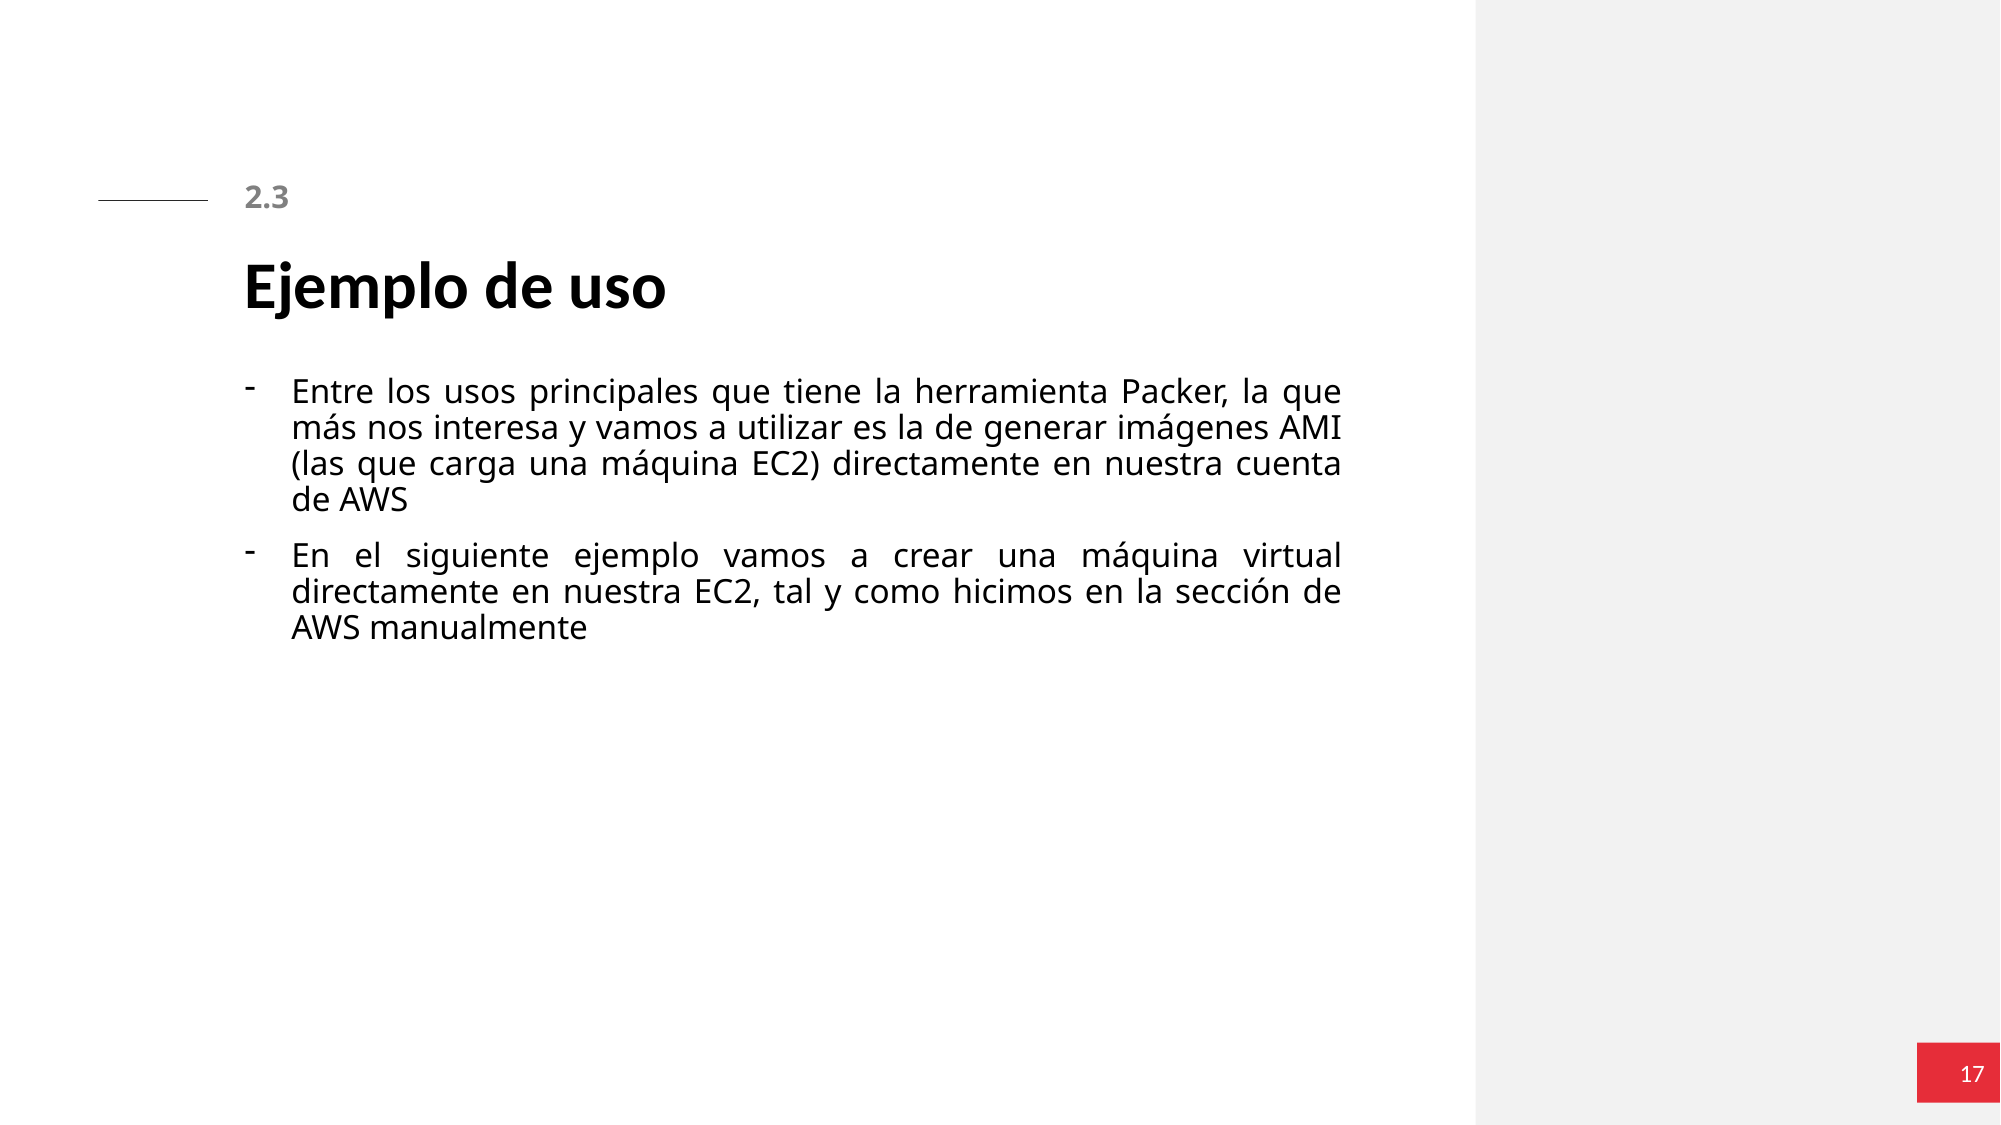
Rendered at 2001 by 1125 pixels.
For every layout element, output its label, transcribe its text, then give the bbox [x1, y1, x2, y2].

title Ejemplo de uso [229, 241, 1360, 332]
list Entre los usos principales que tiene la herramienta Packer, la que más nos interesa y vamos a utilizar es la de generar imágenes AMI (las que carga una máquina EC2) directamente en nuestra cuenta de AWS En el siguiente ejemplo vamos a crear una máquina virtual directamente en nuestra EC2, tal y como hicimos en la sección de AWS manualmente [229, 367, 1360, 964]
slide_number 17 [1917, 1042, 2000, 1103]
list 2.3 [229, 174, 607, 224]
